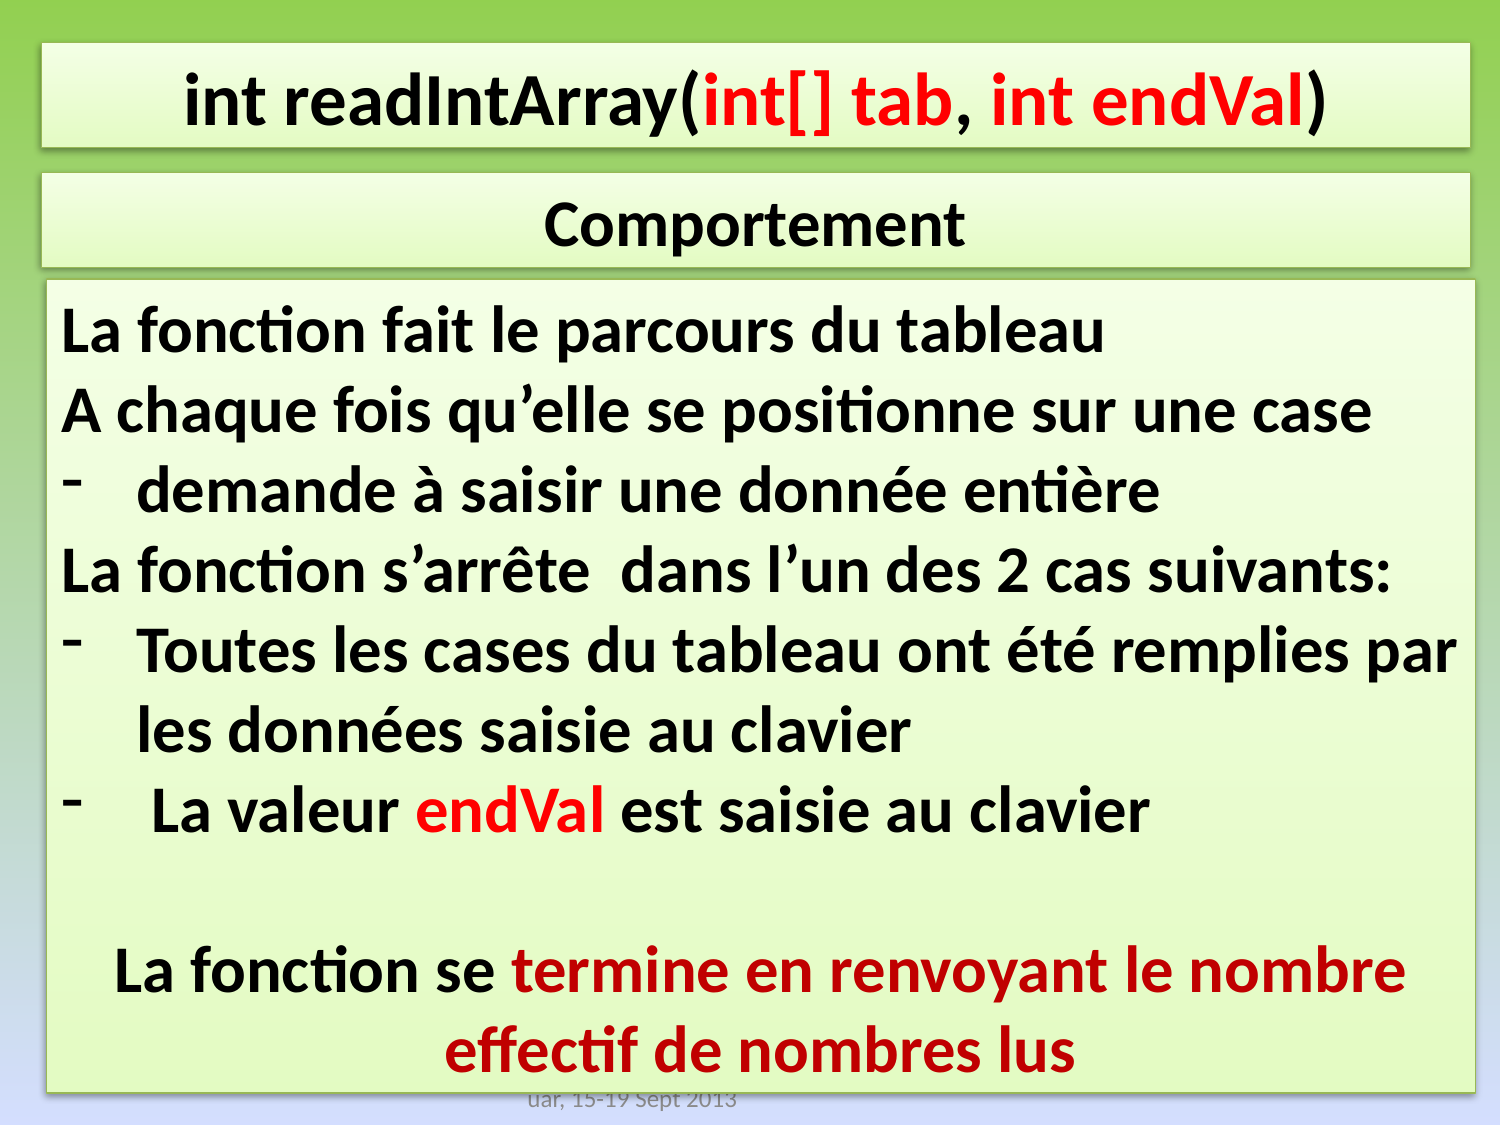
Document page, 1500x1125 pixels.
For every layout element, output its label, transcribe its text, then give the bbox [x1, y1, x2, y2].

text_box Comportement [41, 172, 1471, 268]
text_box La fonction fait le parcours du tableau A chaque fois qu’elle se positionne sur une case demande à saisir une donnée entière La fonction s’arrête dans l’un des 2 cas suivants: Toutes les cases du tableau ont été remplies par les données saisie au clavier La valeur endVal est saisie au clavier La fonction se termine en renvoyant le nombre effectif de nombres lus [46, 278, 1476, 1094]
text_box int readIntArray(int[] tab, int endVal) [41, 42, 1471, 148]
